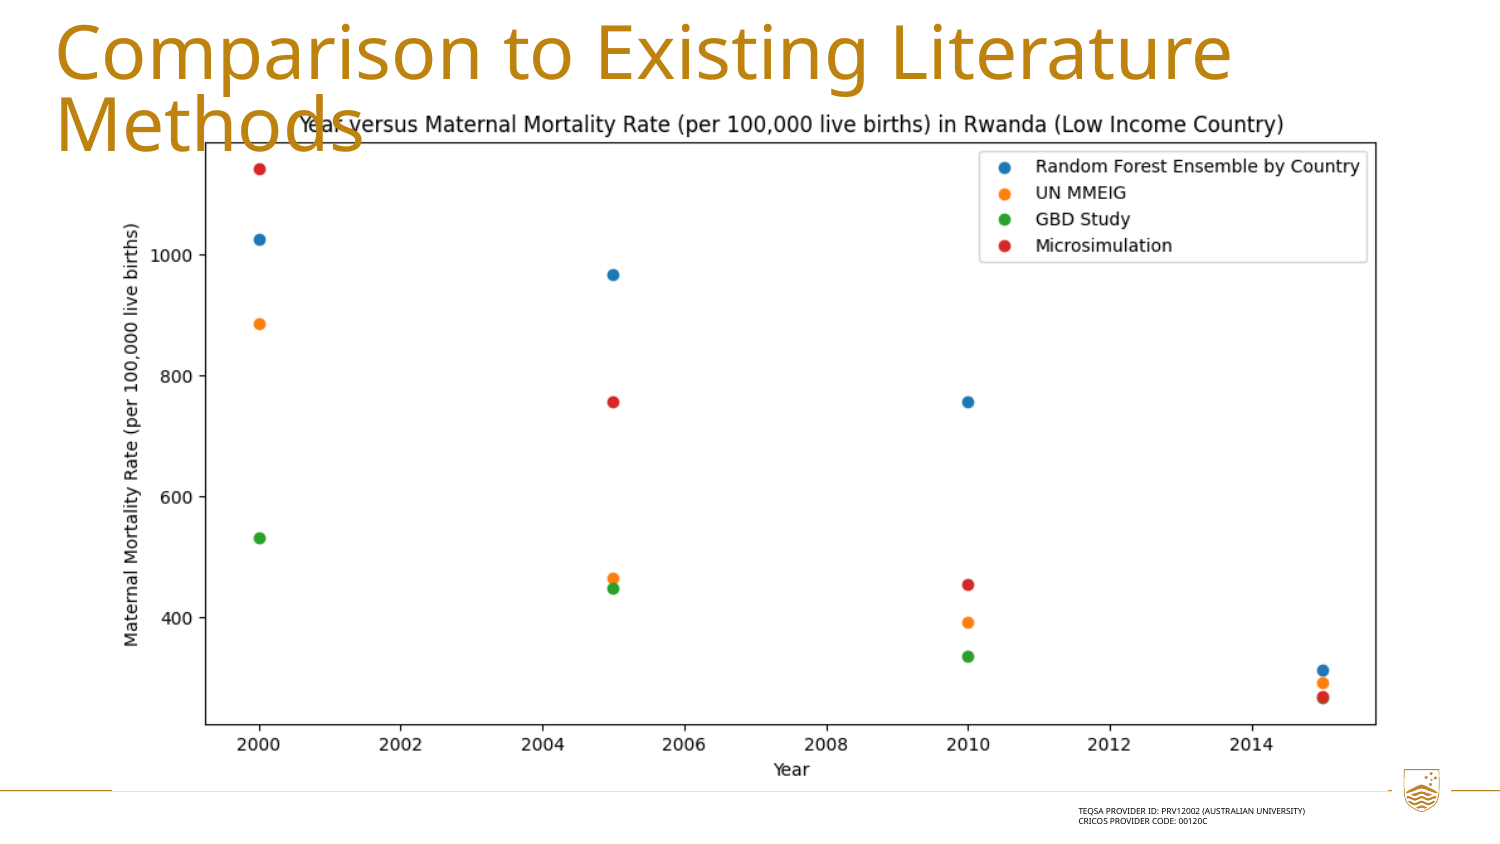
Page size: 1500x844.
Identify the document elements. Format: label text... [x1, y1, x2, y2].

picture [0, 102, 1500, 812]
title Comparison to Existing Literature Methods [54, 22, 1446, 88]
